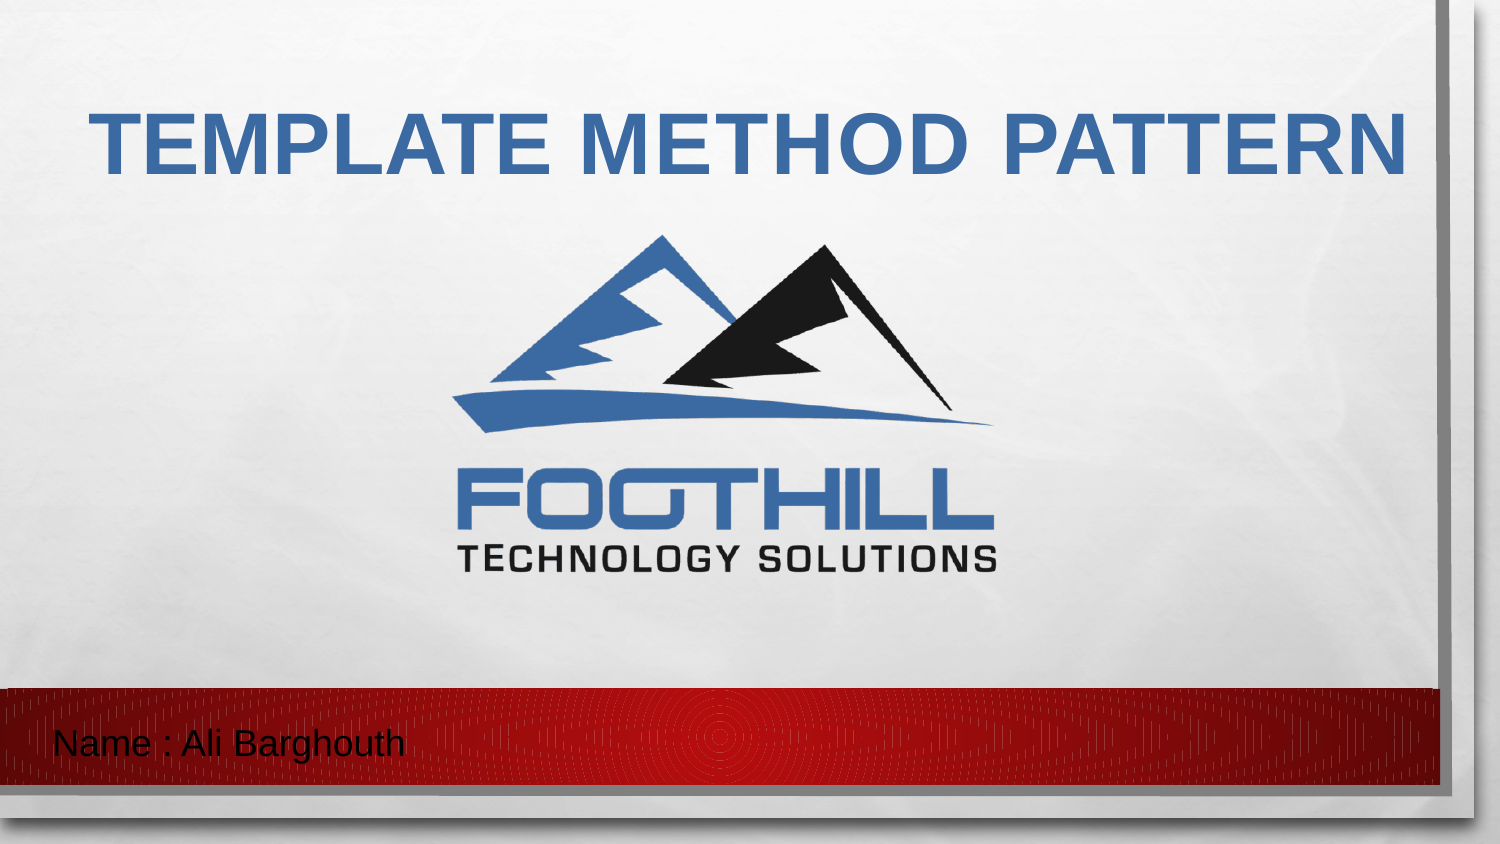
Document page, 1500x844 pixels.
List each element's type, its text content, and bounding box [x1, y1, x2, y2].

picture [449, 134, 1001, 685]
text_box Name : Ali Barghouth [37, 711, 950, 772]
title Template Method Pattern [87, 67, 1438, 210]
